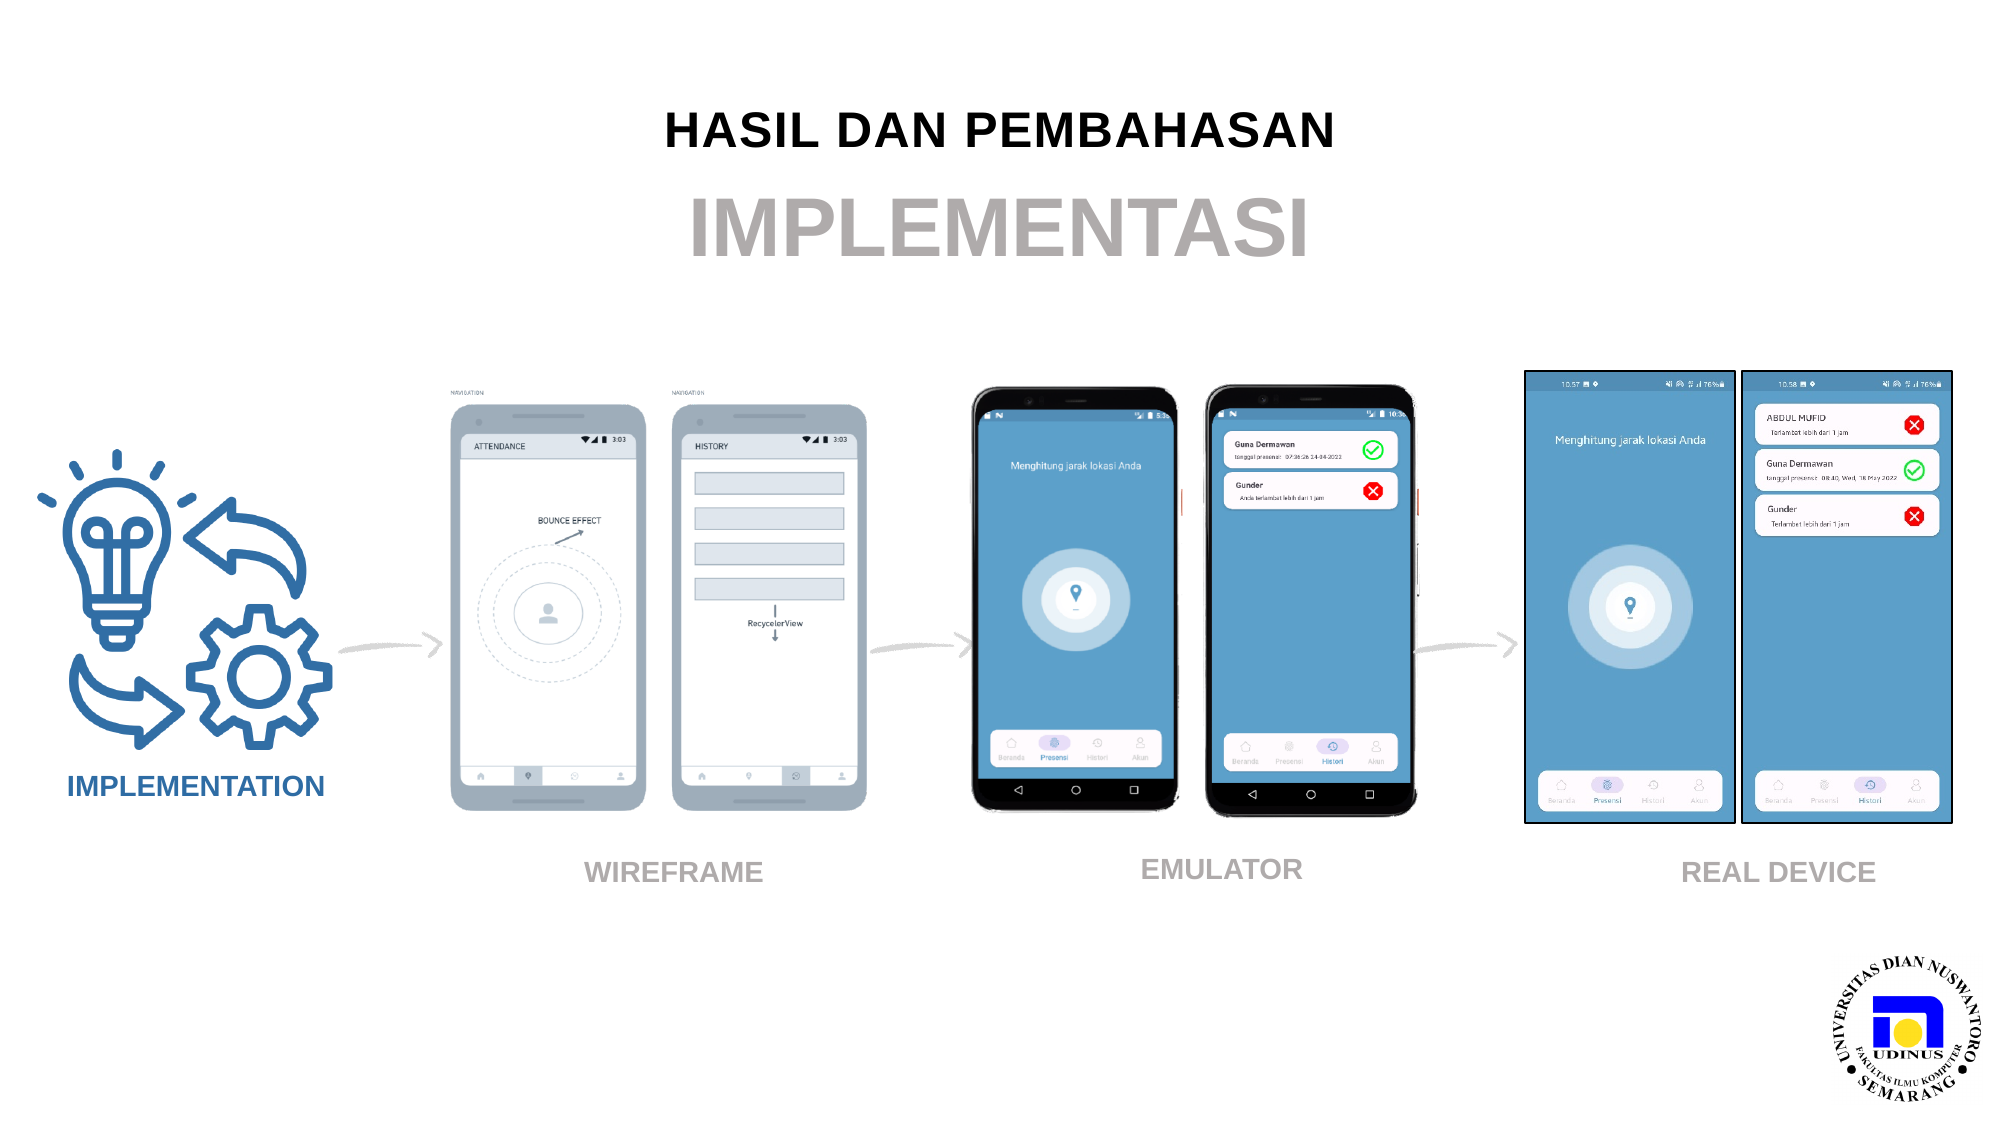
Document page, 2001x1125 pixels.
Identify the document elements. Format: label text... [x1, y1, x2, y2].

picture [1404, 586, 1525, 707]
picture [1526, 372, 1734, 823]
picture [34, 372, 961, 823]
picture [1743, 372, 1951, 823]
text_box EMULATOR [1125, 843, 1319, 893]
text_box REAL DEVICE [1652, 845, 1906, 896]
text_box IMPLEMENTATION [49, 760, 351, 811]
text_box HASIL DAN PEMBAHASAN [413, 86, 1587, 165]
text_box IMPLEMENTASI [493, 165, 1507, 281]
picture [1830, 953, 1983, 1105]
text_box WIREFRAME [556, 845, 792, 896]
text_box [961, 372, 1431, 823]
